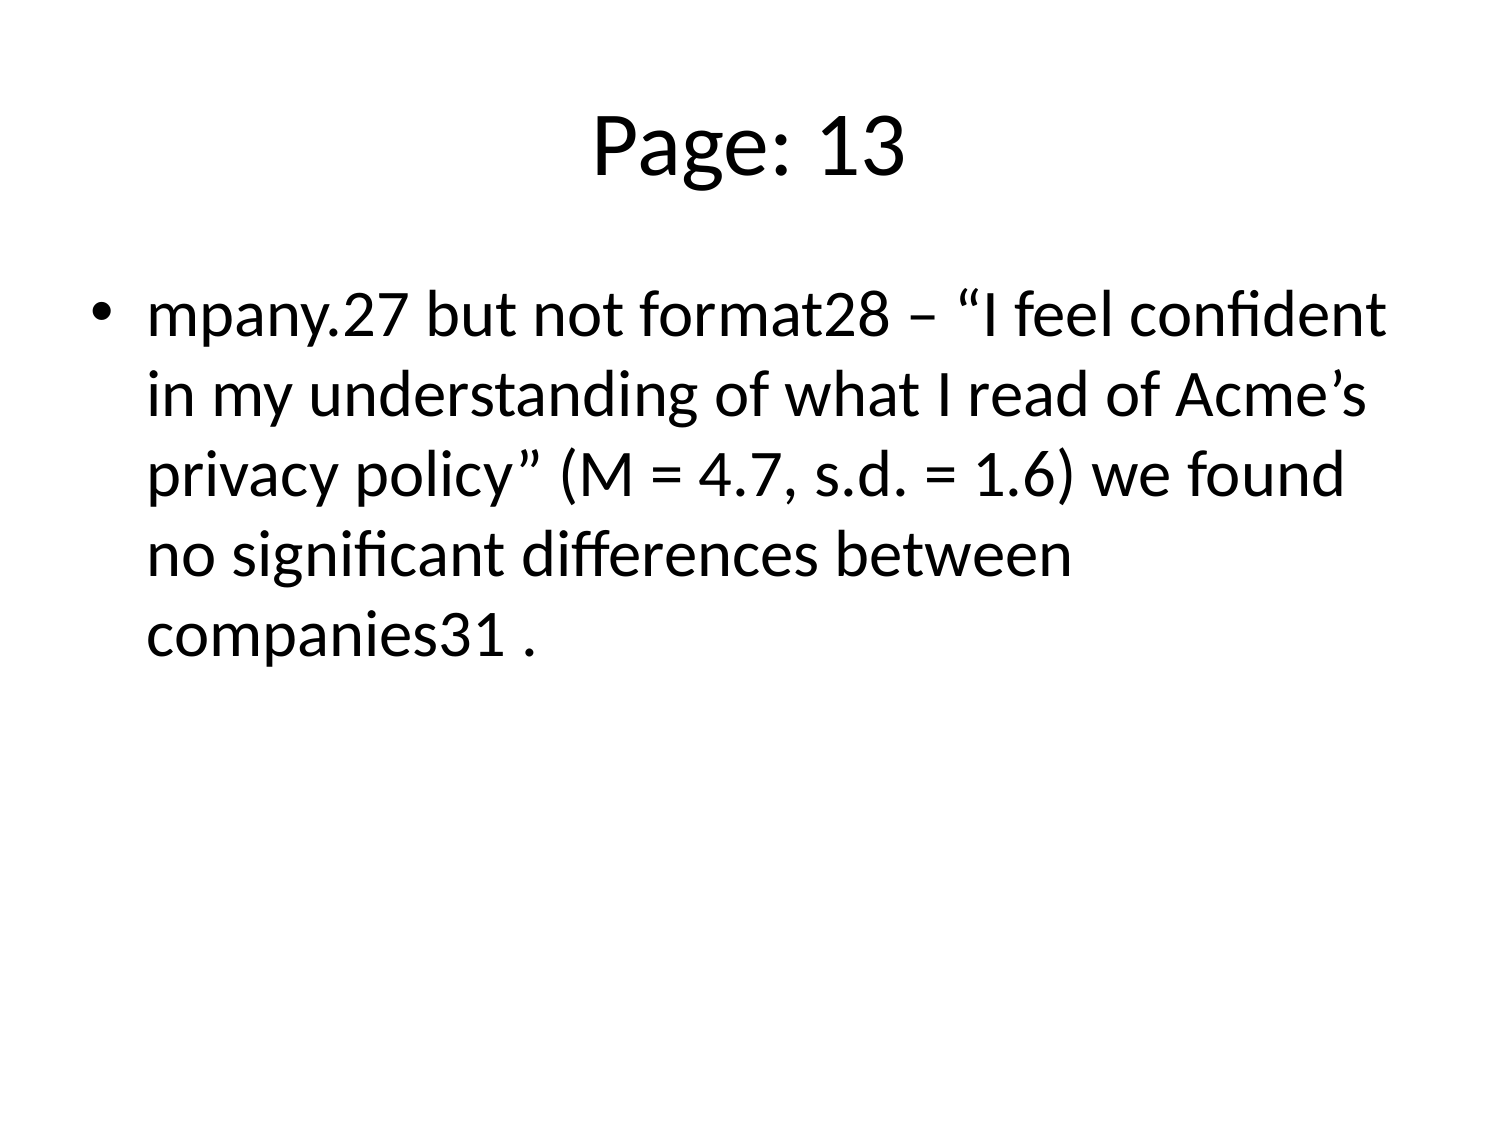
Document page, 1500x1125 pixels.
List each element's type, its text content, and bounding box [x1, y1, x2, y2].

title Page: 13 [75, 45, 1425, 233]
list mpany.27 but not format28 – “I feel confident in my understanding of what I read of Acme’s privacy policy” (M = 4.7, s.d. = 1.6) we found no significant differences between companies31 . [75, 262, 1425, 1005]
